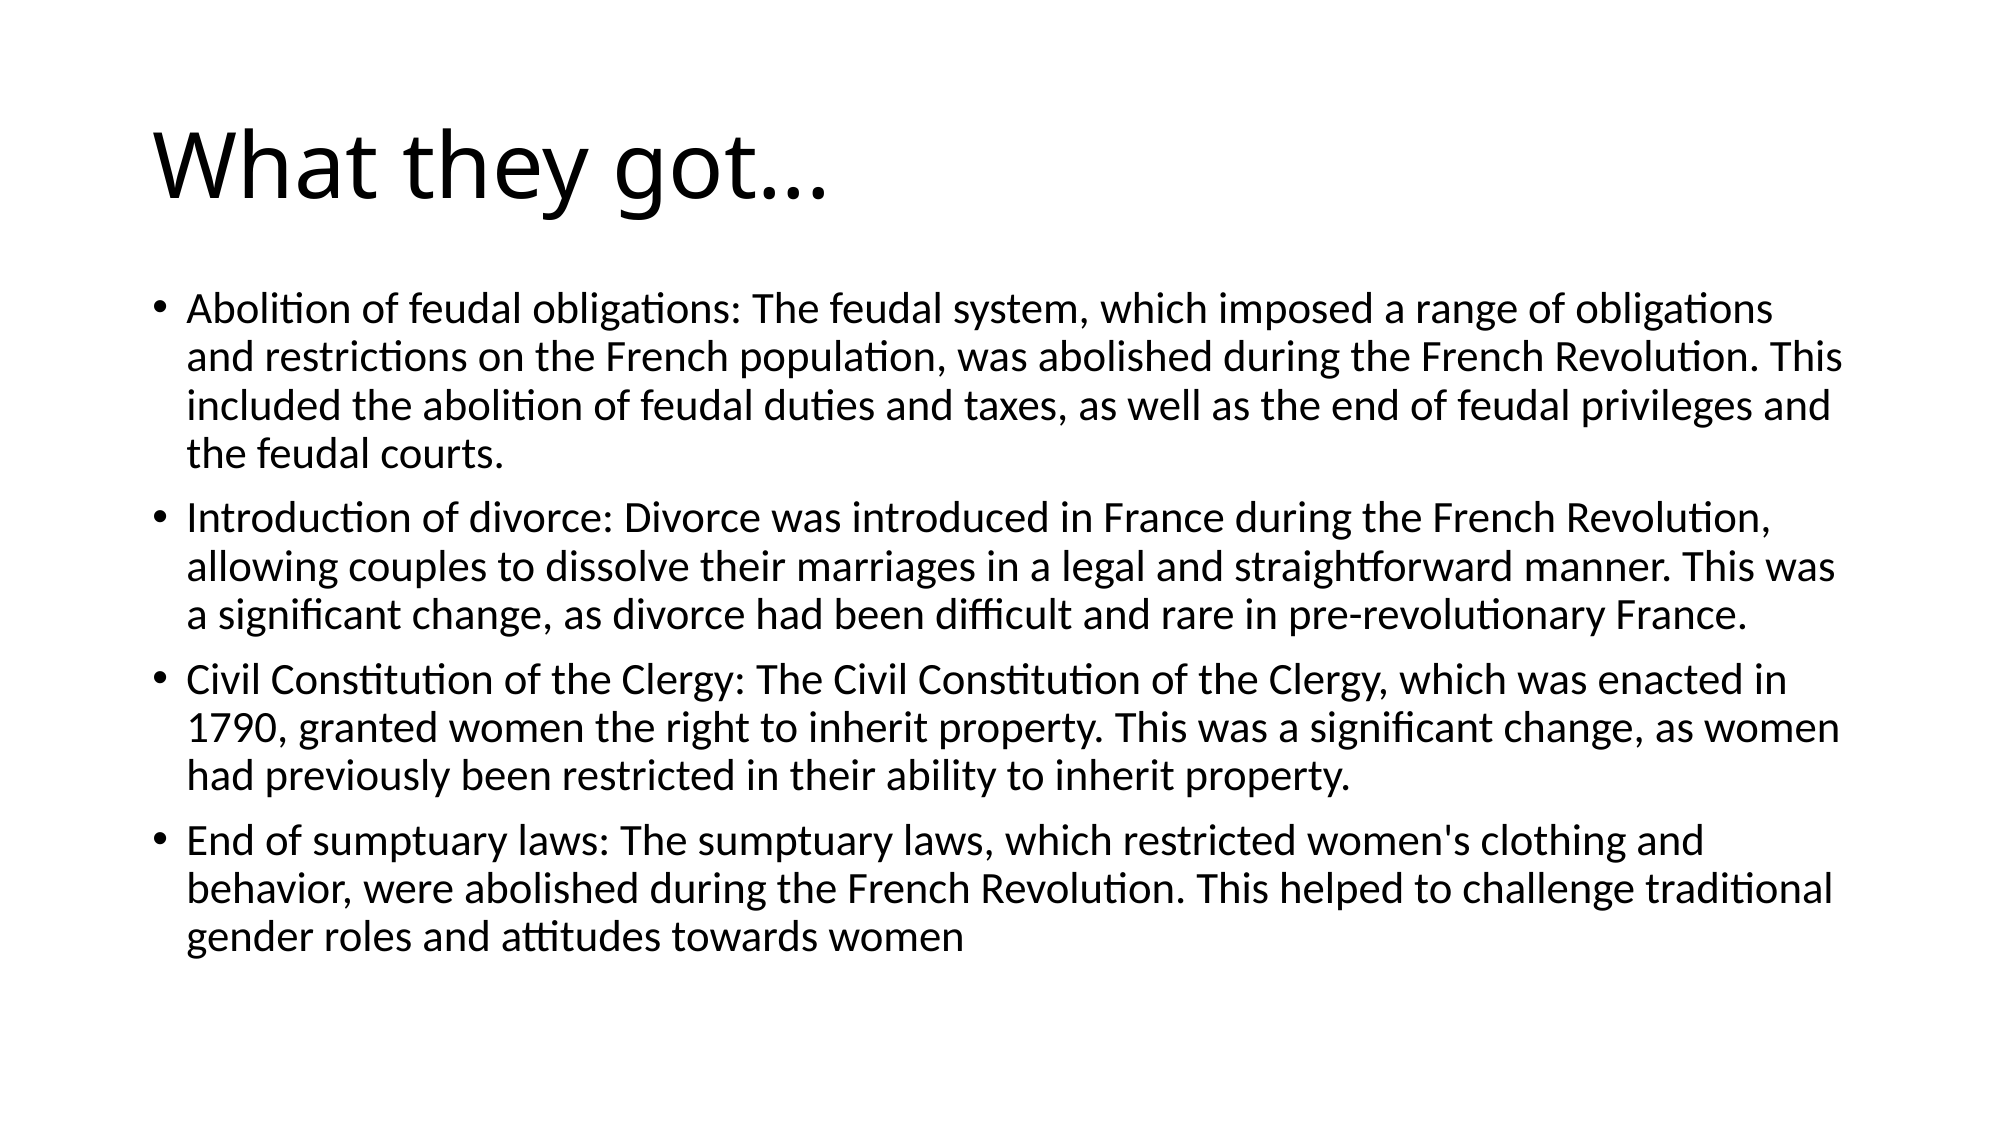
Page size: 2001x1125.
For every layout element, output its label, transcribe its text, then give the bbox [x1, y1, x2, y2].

title What they got... [137, 59, 1863, 277]
list Abolition of feudal obligations: The feudal system, which imposed a range of obligations and restrictions on the French population, was abolished during the French Revolution. This included the abolition of feudal duties and taxes, as well as the end of feudal privileges and the feudal courts. Introduction of divorce: Divorce was introduced in France during the French Revolution, allowing couples to dissolve their marriages in a legal and straightforward manner. This was a significant change, as divorce had been difficult and rare in pre-revolutionary France. Civil Constitution of the Clergy: The Civil Constitution of the Clergy, which was enacted in 1790, granted women the right to inherit property. This was a significant change, as women had previously been restricted in their ability to inherit property. End of sumptuary laws: The sumptuary laws, which restricted women's clothing and behavior, were abolished during the French Revolution. This helped to challenge traditional gender roles and attitudes towards women [137, 277, 1863, 992]
